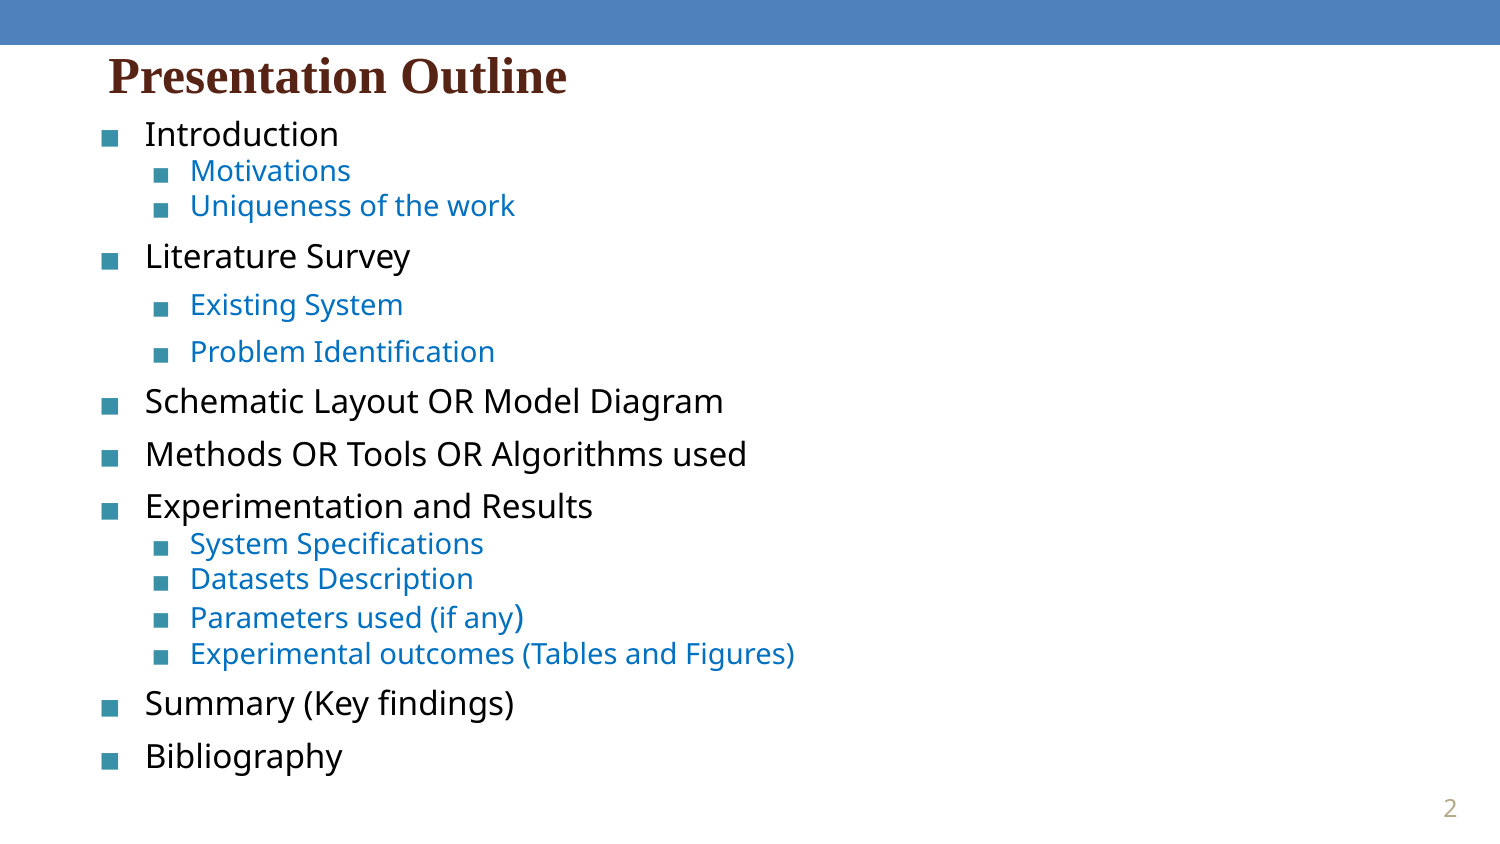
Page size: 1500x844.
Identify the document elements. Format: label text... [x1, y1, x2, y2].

text_box Introduction Motivations Uniqueness of the work Literature Survey Existing System Problem Identification Schematic Layout OR Model Diagram Methods OR Tools OR Algorithms used Experimentation and Results System Specifications Datasets Description Parameters used (if any) Experimental outcomes (Tables and Figures) Summary (Key findings) Bibliography [70, 105, 1466, 769]
text_box Presentation Outline [93, 33, 1466, 105]
text_box ‹#› [1413, 775, 1488, 835]
